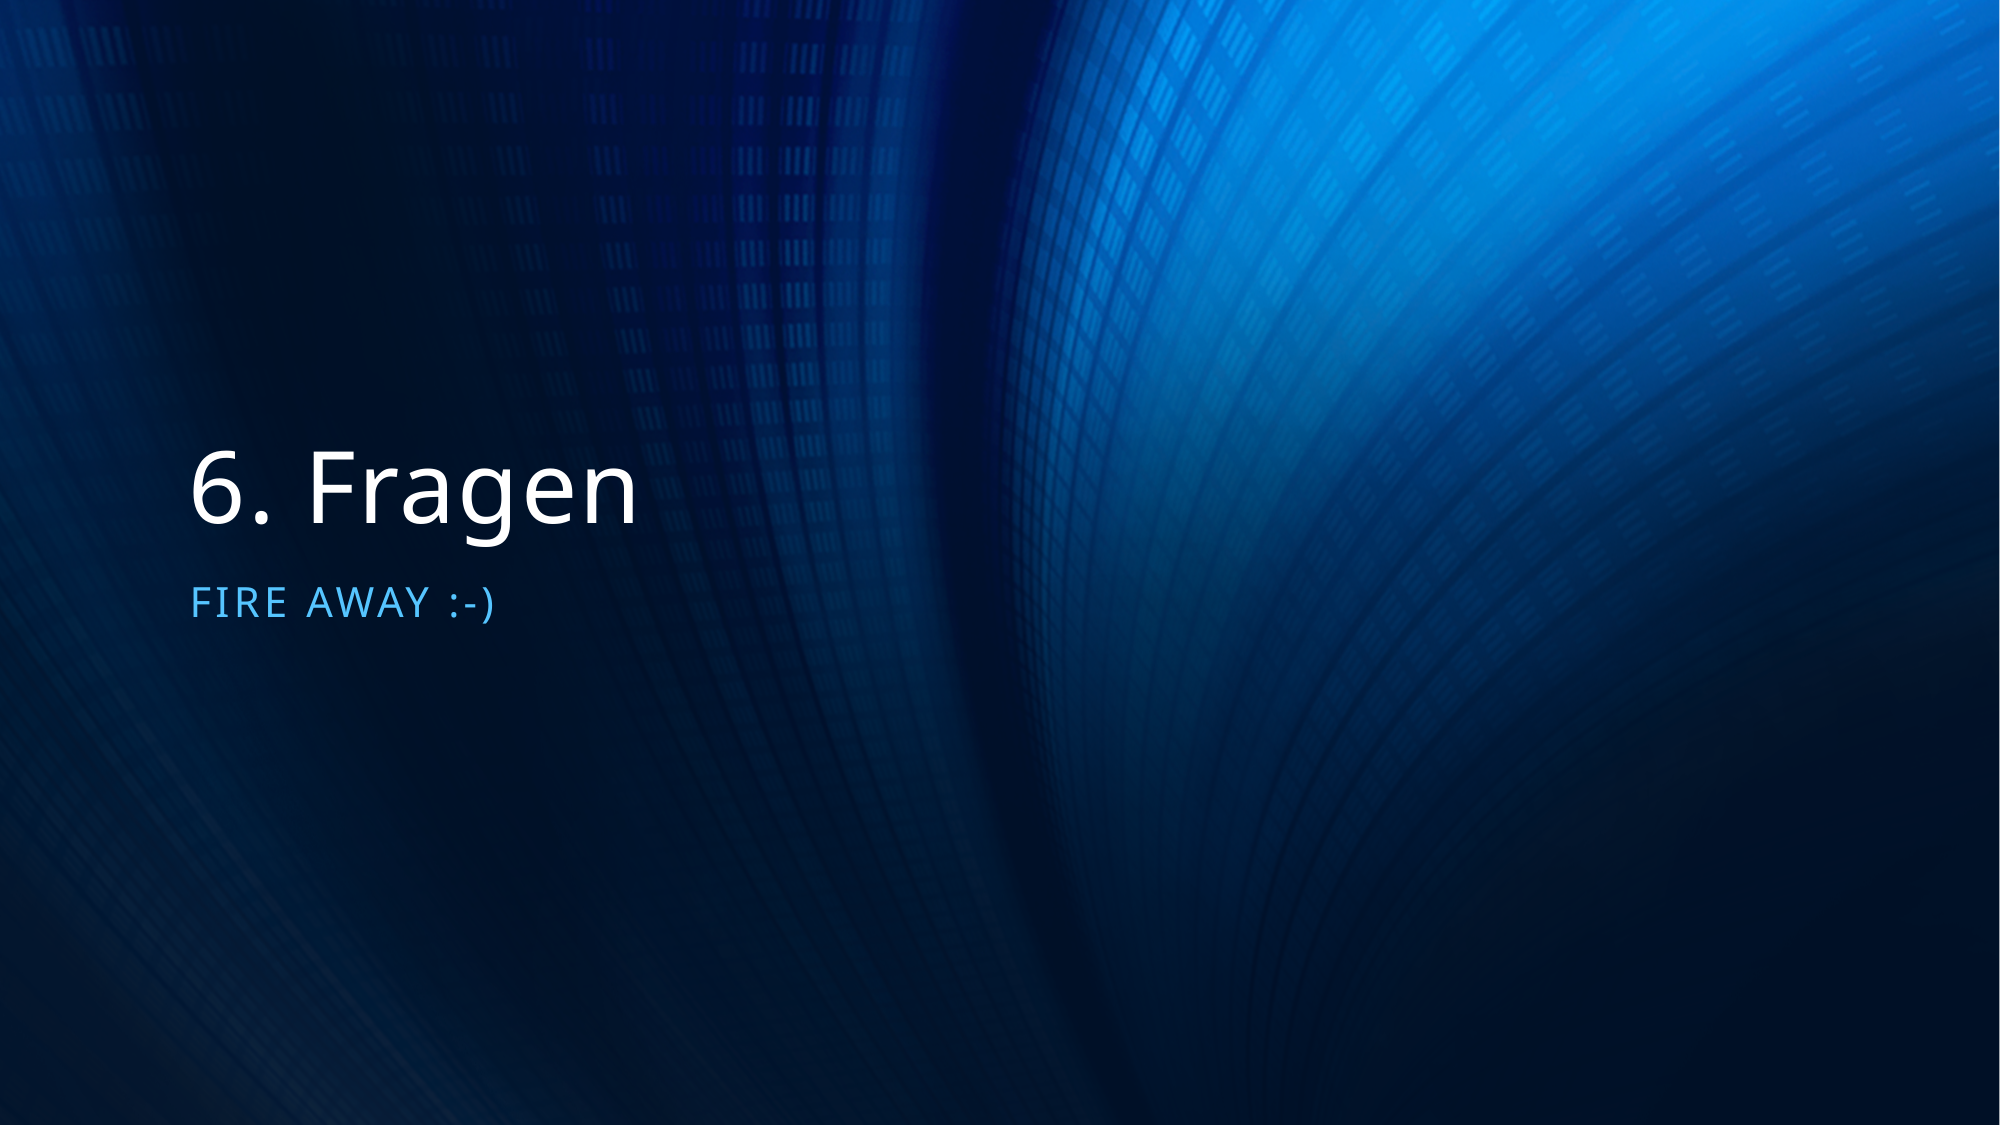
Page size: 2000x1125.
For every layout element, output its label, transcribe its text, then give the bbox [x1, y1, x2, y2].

title 6. Fragen [173, 412, 1600, 551]
picture [0, 0, 2000, 1125]
list Fire away :-) [174, 574, 1600, 894]
